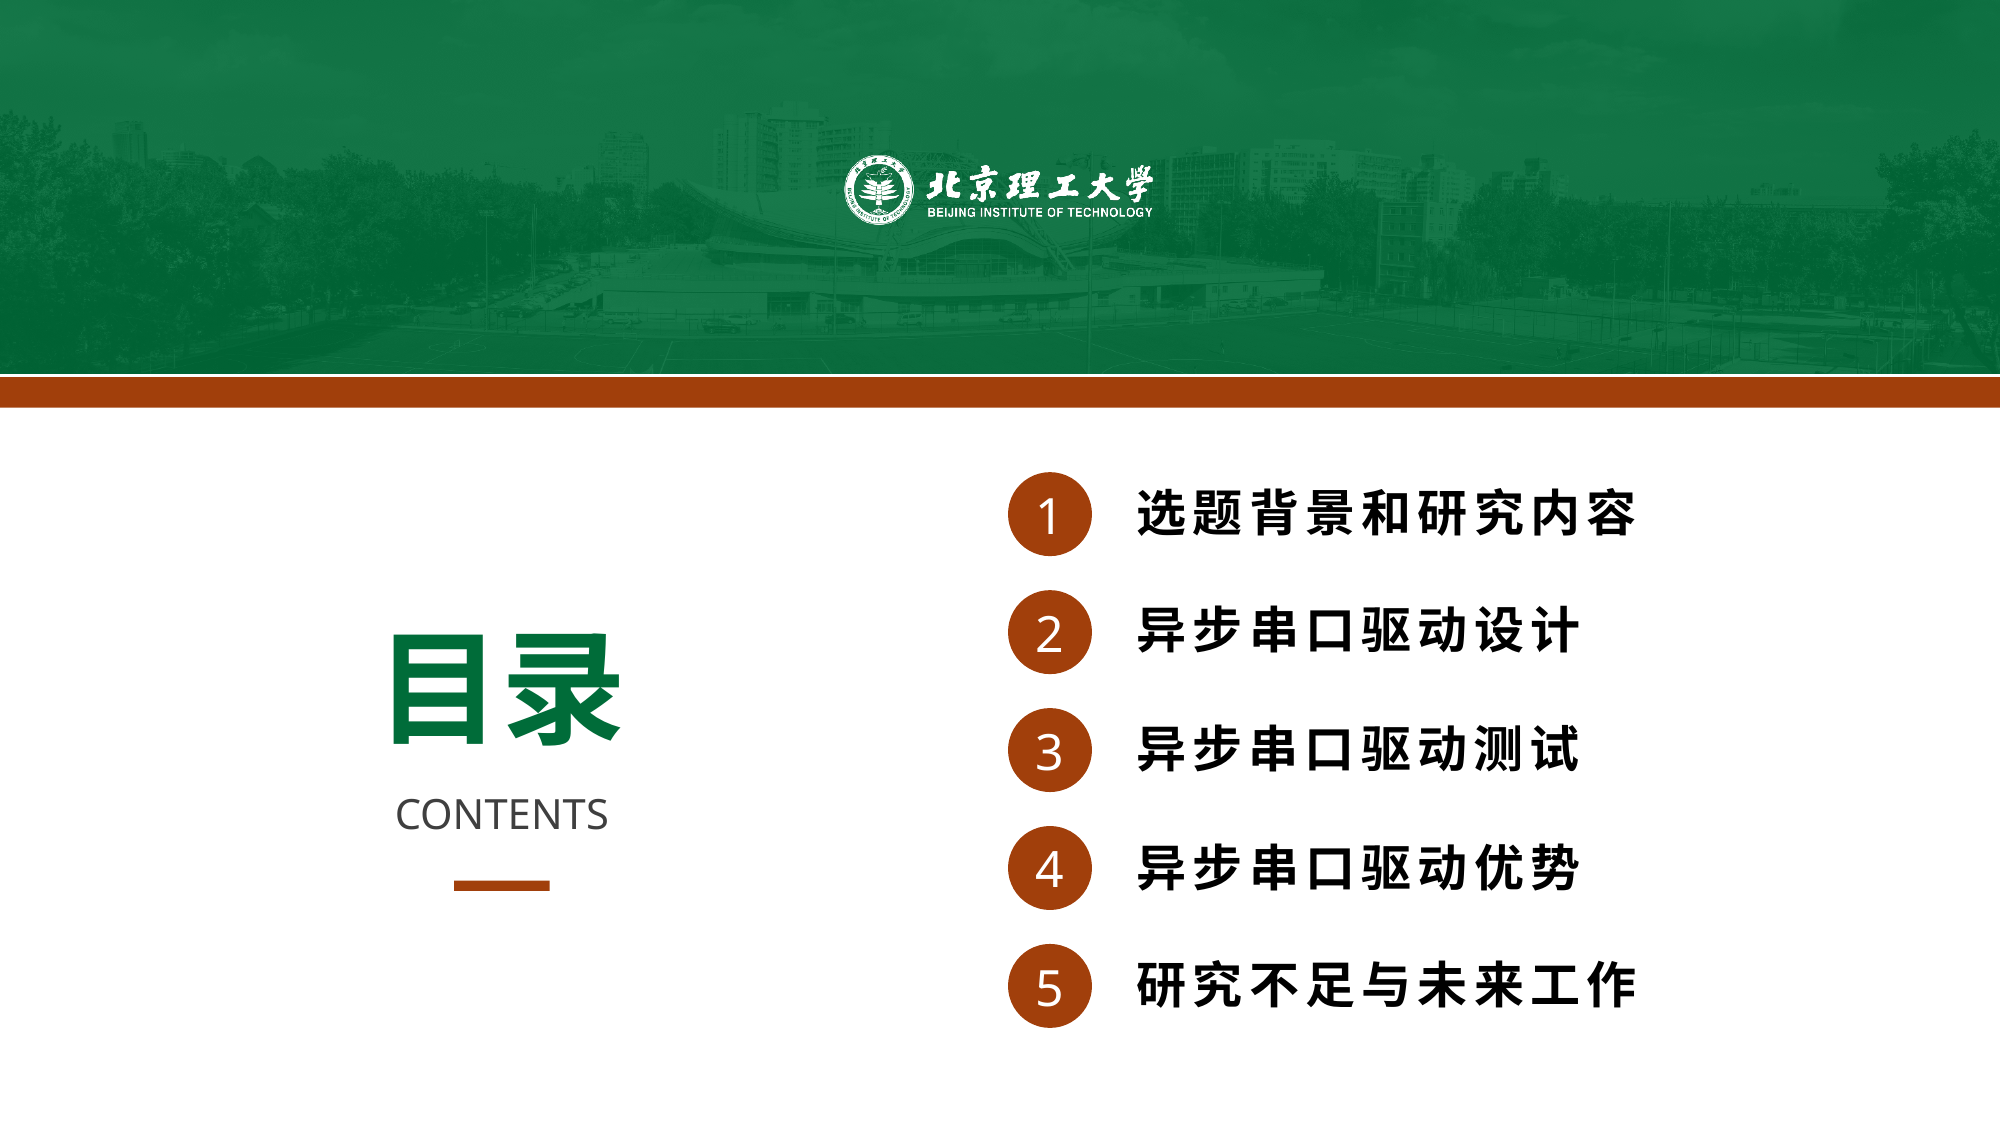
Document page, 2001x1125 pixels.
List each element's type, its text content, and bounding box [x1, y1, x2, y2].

picture [824, 137, 1176, 237]
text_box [1007, 708, 1969, 793]
text_box 目录 [275, 619, 729, 770]
text_box CONTENTS [338, 786, 666, 846]
text_box [453, 880, 551, 892]
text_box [1007, 590, 1967, 675]
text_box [1007, 825, 1967, 910]
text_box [1007, 943, 1967, 1028]
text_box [1007, 472, 1967, 557]
